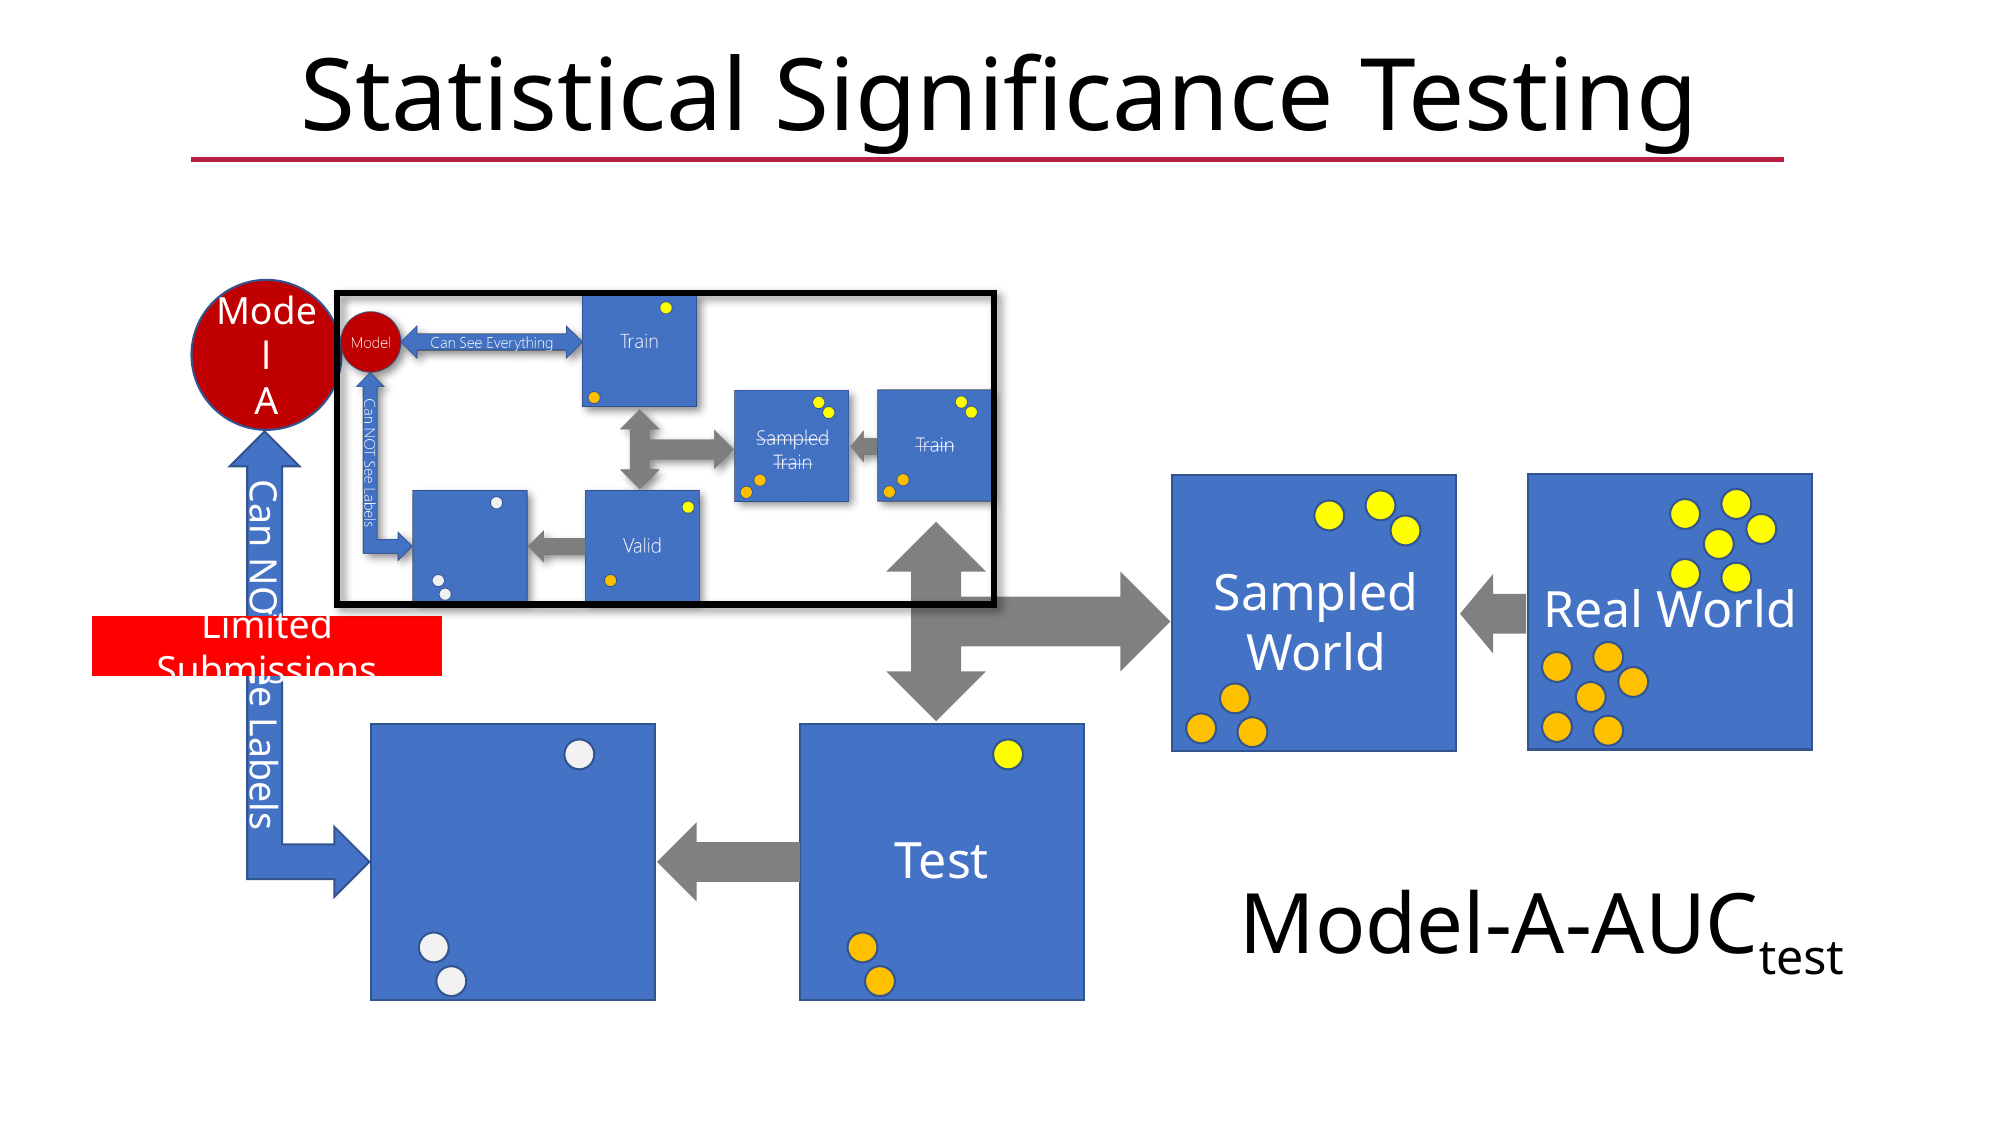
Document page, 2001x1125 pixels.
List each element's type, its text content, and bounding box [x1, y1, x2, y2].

text_box [1574, 680, 1607, 714]
text_box [1702, 527, 1735, 560]
text_box Sampled World [1174, 553, 1459, 689]
text_box [435, 965, 468, 998]
text_box [1540, 650, 1574, 684]
text_box [863, 965, 897, 998]
text_box [1722, 561, 1751, 570]
text_box [1236, 716, 1269, 749]
text_box Statistical Significance Testing [0, 23, 2000, 158]
text_box Can NOT See Labels [246, 677, 371, 900]
text_box [1592, 645, 1625, 674]
text_box [1527, 635, 1813, 751]
text_box Limited Submissions [91, 615, 443, 677]
text_box [1745, 512, 1778, 545]
text_box [1540, 710, 1574, 744]
text_box Model A [190, 278, 333, 431]
text_box [883, 569, 1172, 723]
picture [340, 295, 992, 602]
text_box [1313, 499, 1346, 532]
text_box [1617, 665, 1650, 699]
text_box [1389, 514, 1422, 547]
text_box [655, 819, 801, 905]
text_box Can NOT See Labels [227, 429, 303, 615]
text_box [1527, 473, 1813, 592]
text_box [1185, 712, 1218, 745]
text_box [1218, 689, 1252, 715]
text_box Model-A-AUCtest [1119, 862, 1965, 992]
text_box Real World [1528, 570, 1813, 645]
text_box [1720, 487, 1753, 521]
text_box [370, 723, 656, 1001]
text_box [417, 931, 450, 964]
text_box [846, 931, 879, 964]
text_box Test [799, 820, 1084, 896]
text_box [1592, 714, 1625, 747]
text_box [1171, 474, 1457, 752]
text_box [1458, 571, 1528, 657]
text_box [1669, 497, 1702, 530]
text_box [1364, 489, 1397, 522]
text_box [992, 738, 1025, 771]
text_box [563, 738, 596, 771]
text_box [799, 723, 1085, 1001]
text_box [1669, 557, 1701, 570]
